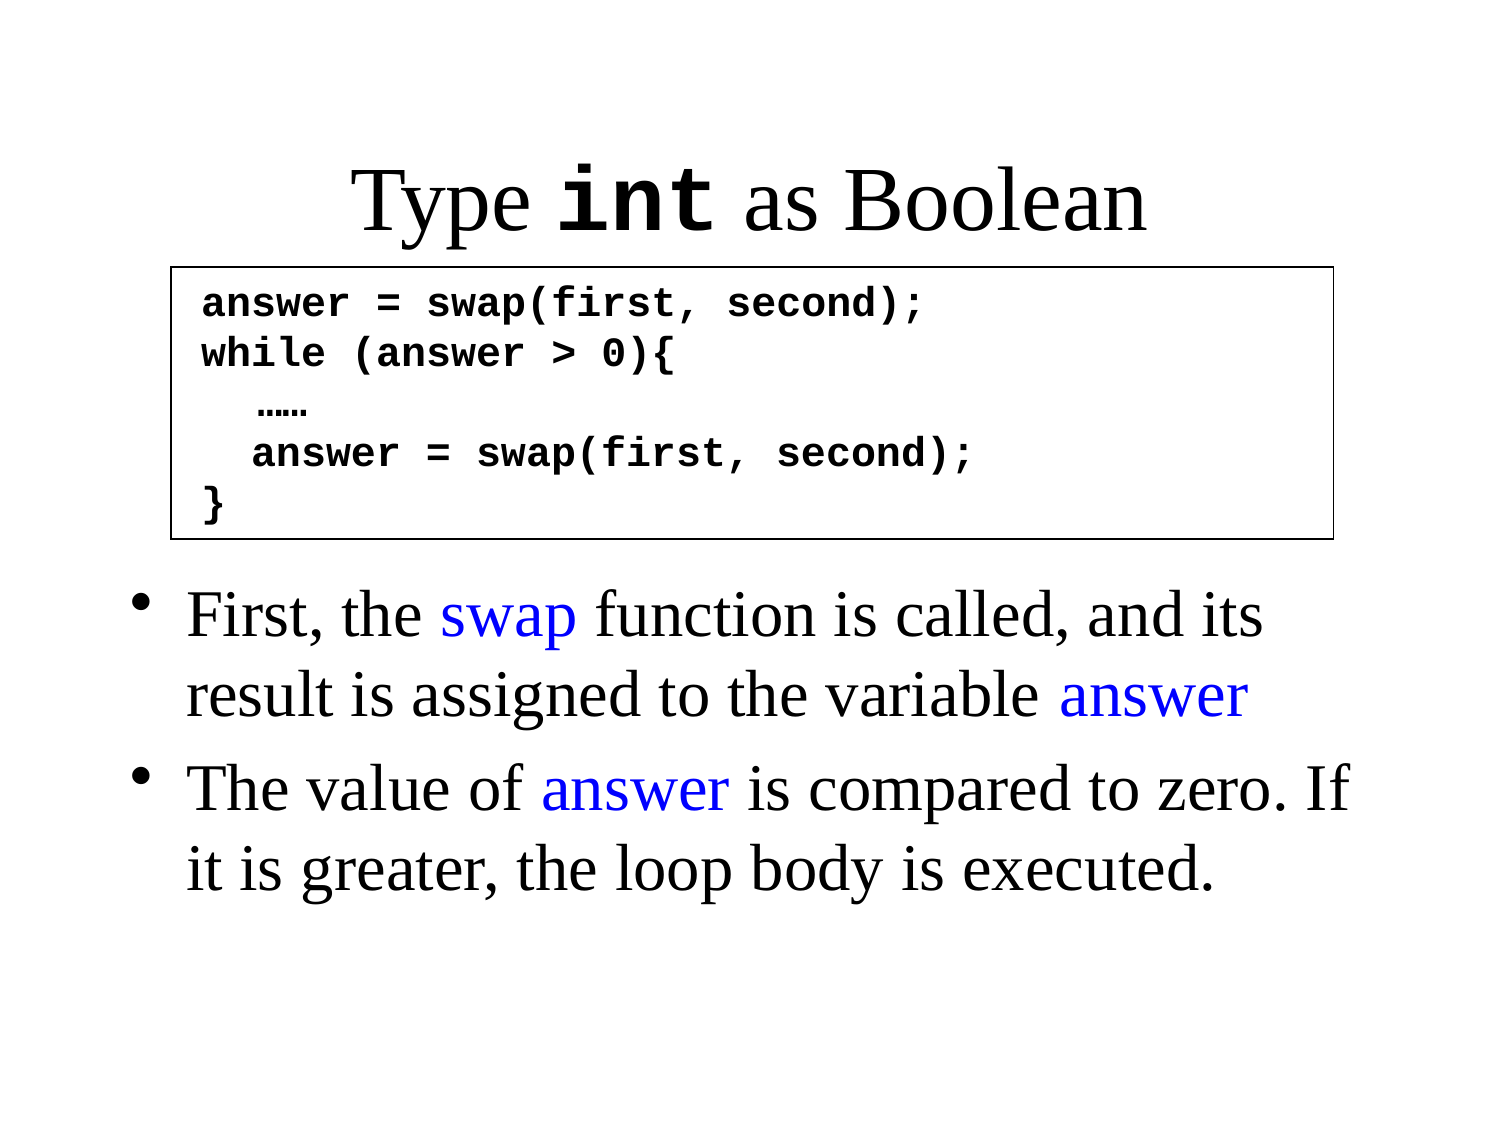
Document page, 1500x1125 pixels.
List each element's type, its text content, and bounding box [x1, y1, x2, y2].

list First, the swap function is called, and its result is assigned to the variable answer The value of answer is compared to zero. If it is greater, the loop body is executed. [114, 562, 1390, 1035]
text_box answer = swap(first, second); while (answer > 0){ …… answer = swap(first, second); } [171, 267, 1334, 539]
title Type int as Boolean [112, 99, 1388, 288]
